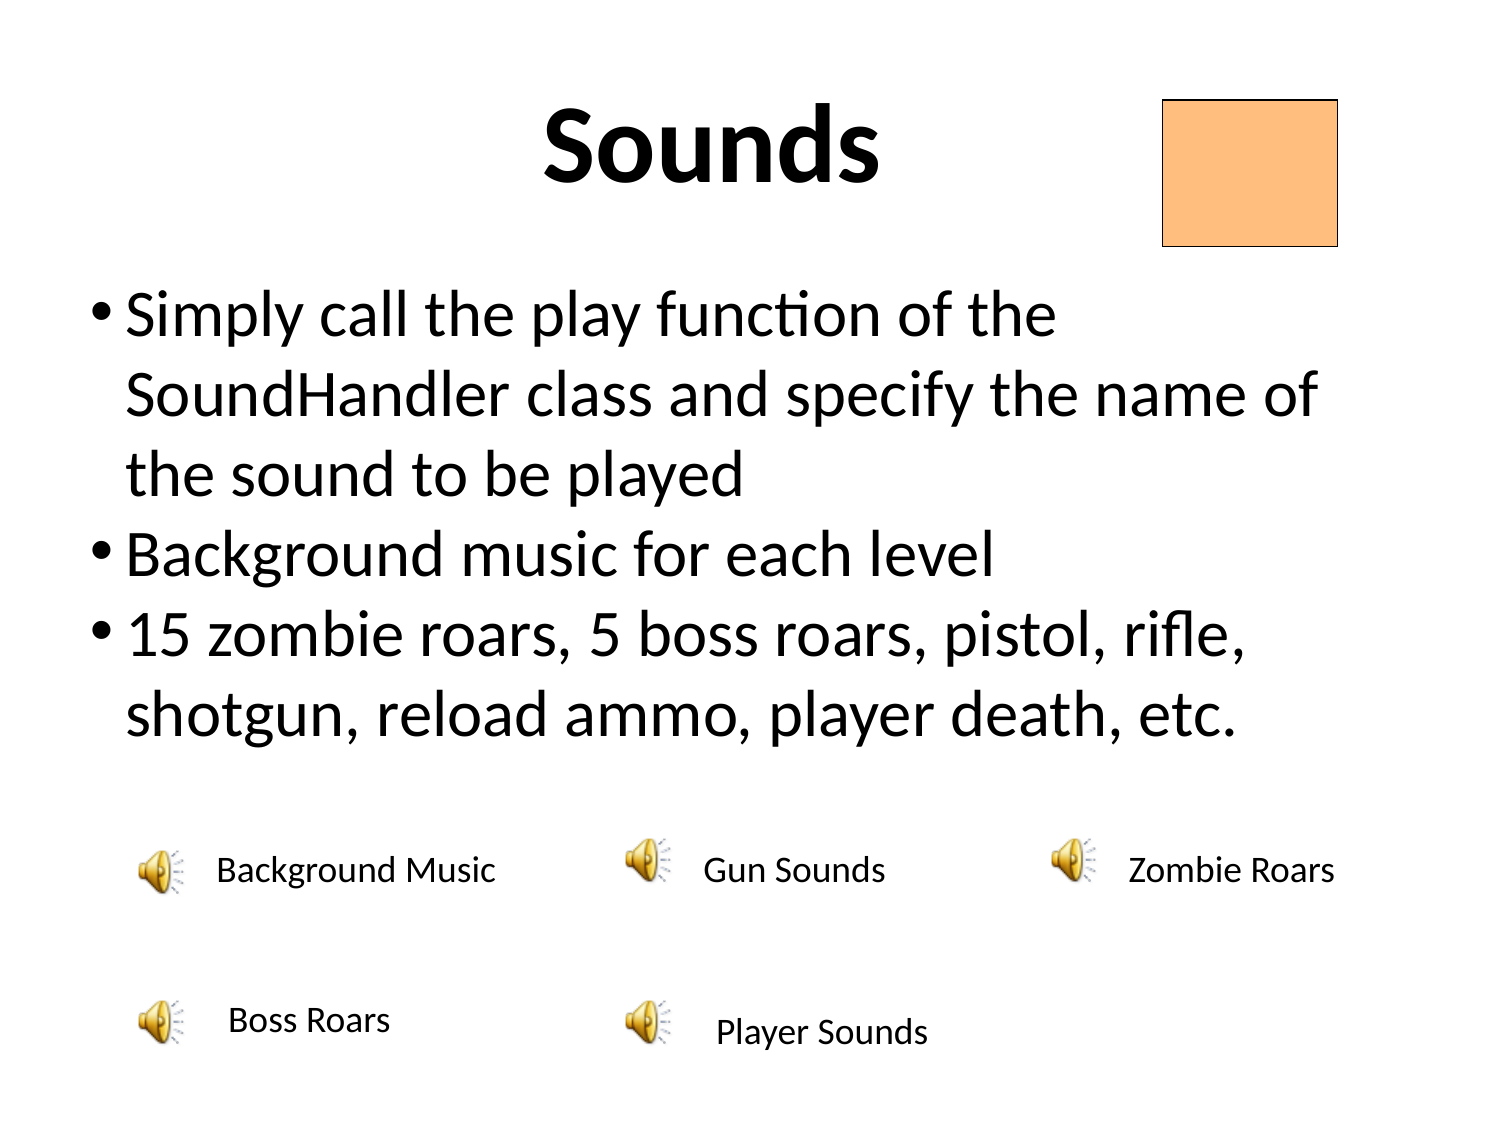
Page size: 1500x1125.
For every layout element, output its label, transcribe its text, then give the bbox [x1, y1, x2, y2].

picture [137, 999, 188, 1051]
text_box Simply call the play function of the SoundHandler class and specify the name of the sound to be played Background music for each level 15 zombie roars, 5 boss roars, pistol, rifle, shotgun, reload ammo, player death, etc. [75, 262, 1425, 1005]
text_box Zombie Roars [1113, 837, 1350, 898]
picture [1049, 837, 1101, 888]
text_box Background Music [201, 837, 512, 898]
text_box Player Sounds [701, 999, 944, 1060]
text_box Gun Sounds [688, 837, 902, 898]
text_box [75, 45, 1425, 233]
picture [137, 849, 188, 901]
text_box Sounds [525, 62, 900, 213]
picture [624, 837, 676, 888]
text_box Boss Roars [213, 987, 406, 1048]
picture [624, 999, 676, 1051]
text_box [1162, 99, 1338, 247]
